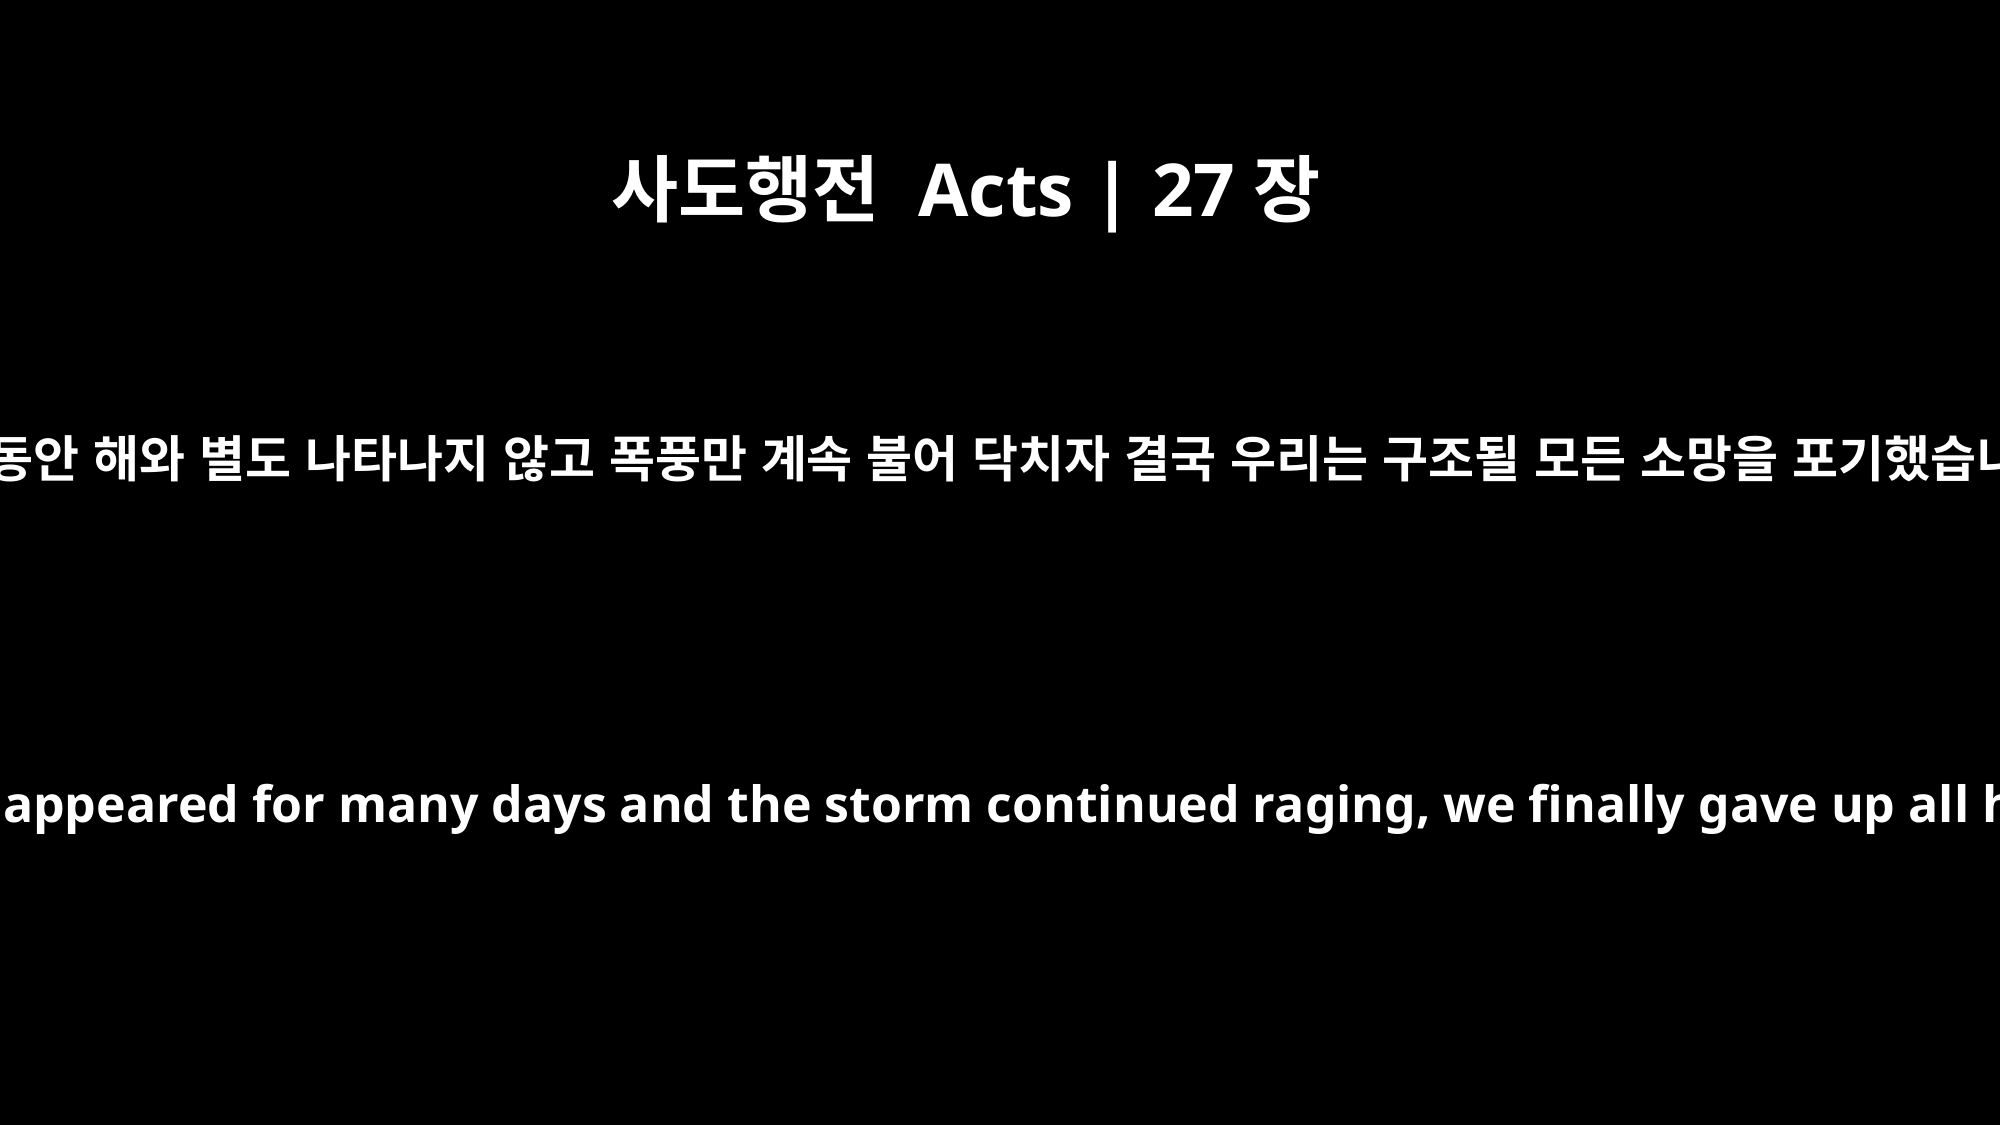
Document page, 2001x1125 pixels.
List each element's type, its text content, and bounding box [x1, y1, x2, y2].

text_box 사도행전 Acts | 27장 [596, 136, 1336, 239]
text_box 20 여러 날 동안 해와 별도 나타나지 않고 폭풍만 계속 불어 닥치자 결국 우리는 구조될 모든 소망을 포기했습니다. [0, 359, 2000, 495]
text_box When neither sun nor stars appeared for many days and the storm continued raging, we finally gave up all hope of being saved. [0, 764, 2000, 840]
